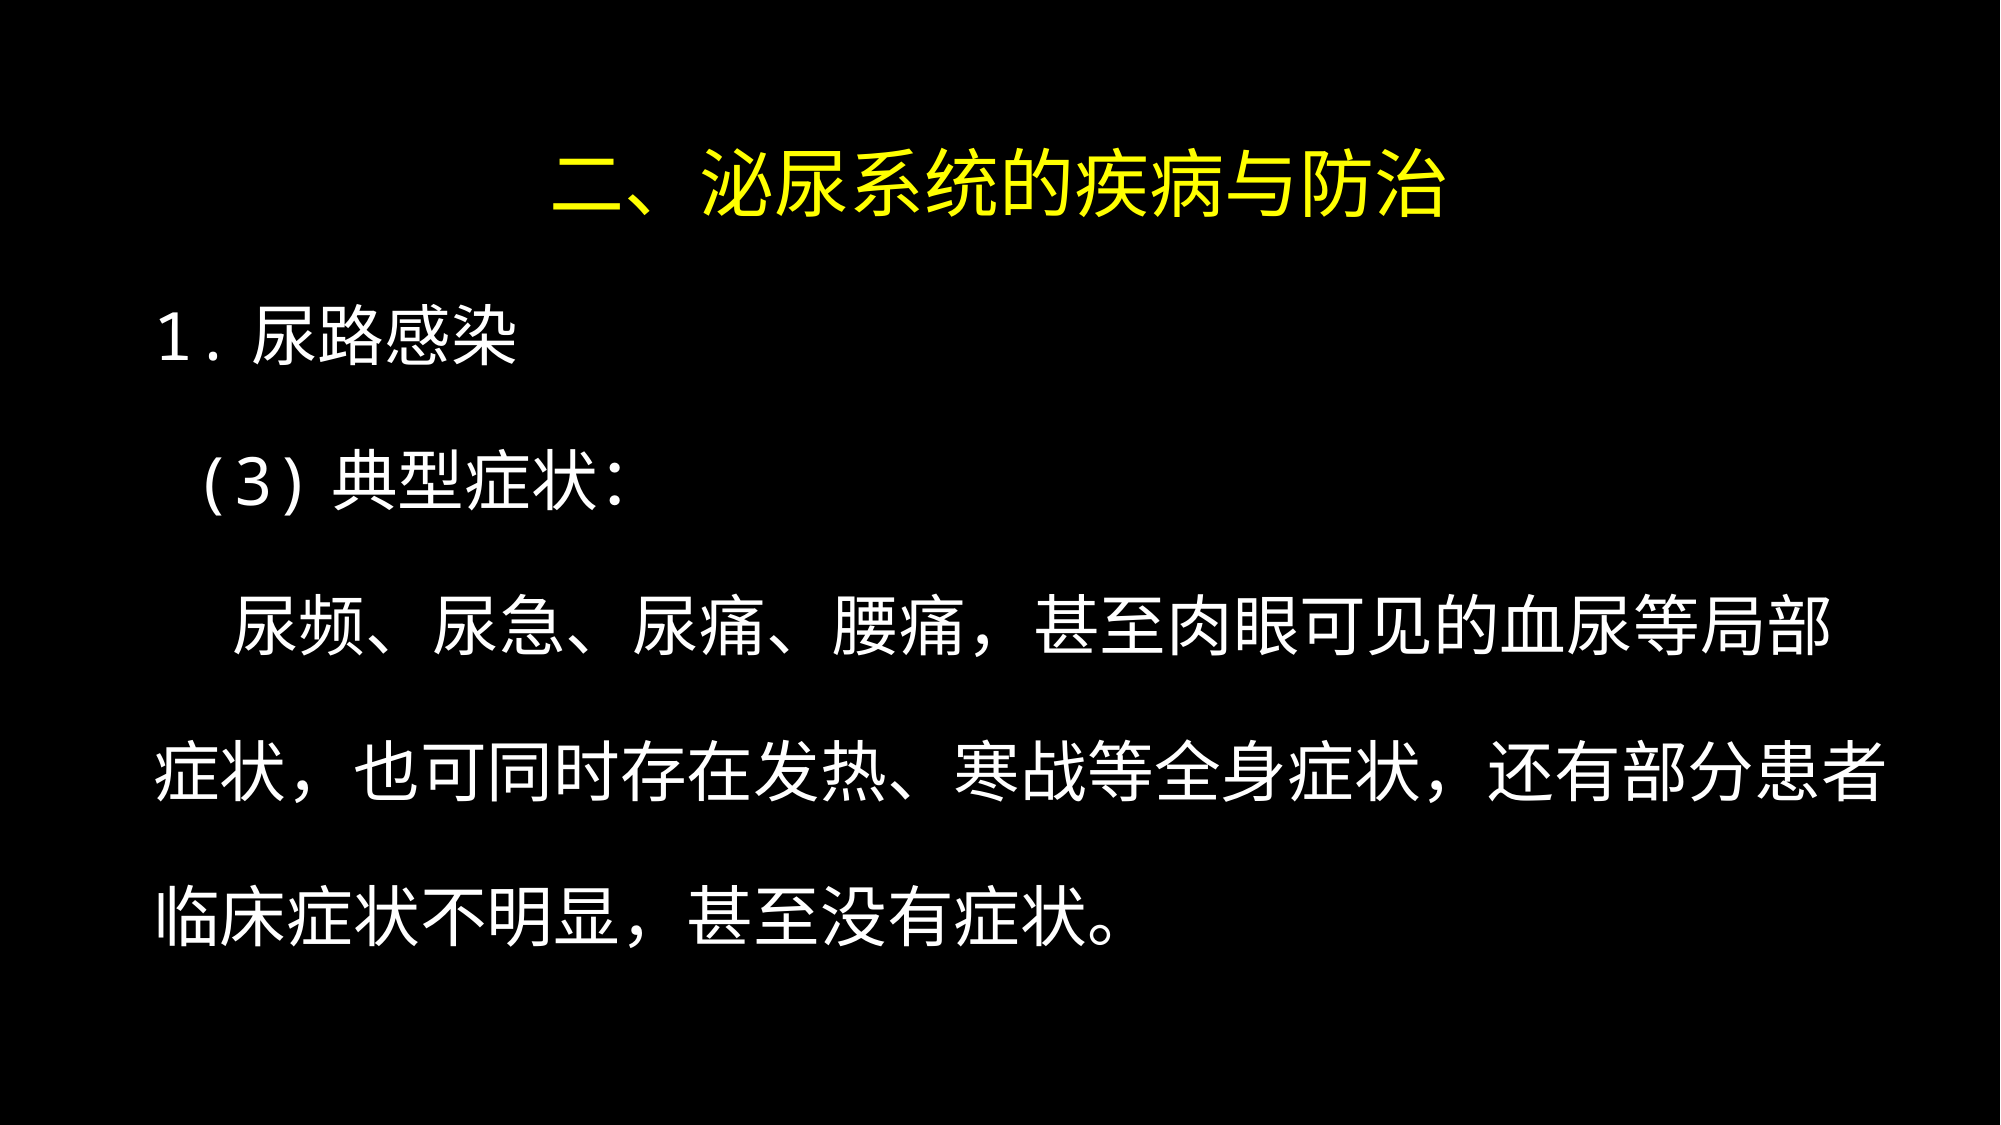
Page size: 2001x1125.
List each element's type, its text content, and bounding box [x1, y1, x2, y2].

text_box 1.尿路感染 (3)典型症状： 尿频、尿急、尿痛、腰痛，甚至肉眼可见的血尿等局部症状，也可同时存在发热、寒战等全身症状，还有部分患者临床症状不明显，甚至没有症状。 [144, 225, 1899, 1004]
text_box 二、泌尿系统的疾病与防治 [311, 107, 1689, 250]
